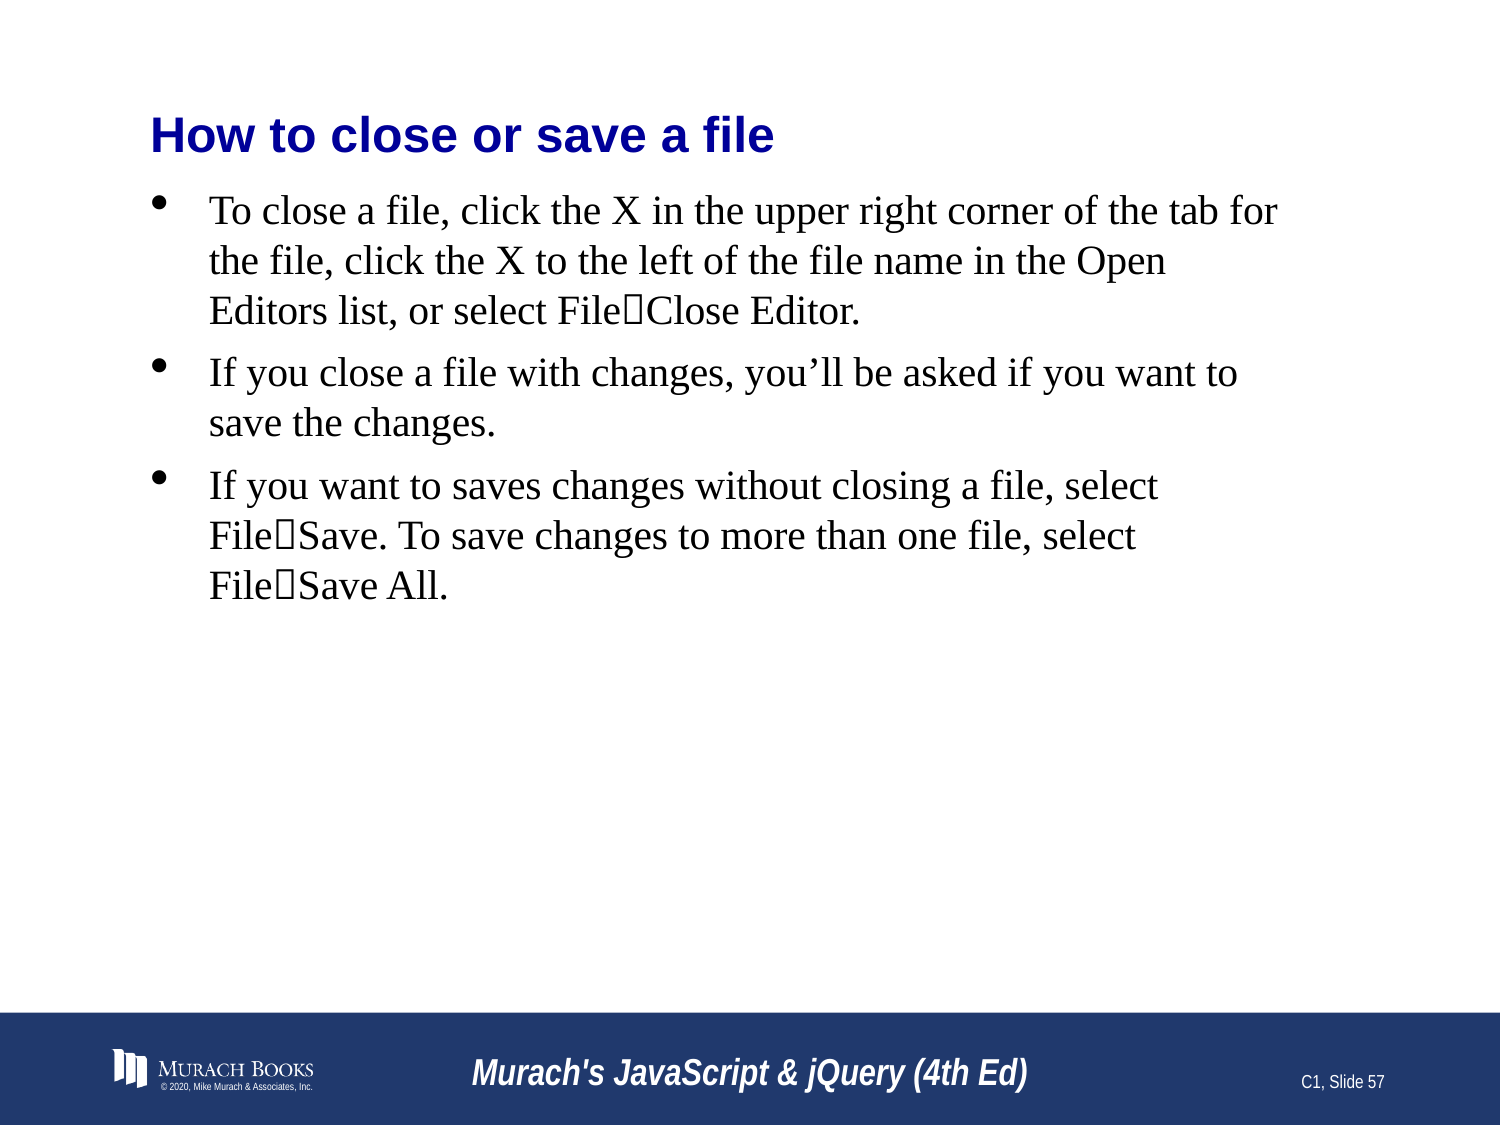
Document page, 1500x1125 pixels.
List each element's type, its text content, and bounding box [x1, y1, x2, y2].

footer © 2020, Mike Murach & Associates, Inc. [12, 1025, 463, 1100]
slide_number C1, Slide 57 [1087, 1025, 1400, 1100]
slide_number Murach's JavaScript & jQuery (4th Ed) [463, 1025, 1050, 1100]
list To close a file, click the X in the upper right corner of the tab for the file, click the X to the left of the file name in the Open Editors list, or select FileClose Editor. If you close a file with changes, you’ll be asked if you want to save the changes. If you want to saves changes without closing a file, select FileSave. To save changes to more than one file, select FileSave All. [137, 174, 1350, 975]
title How to close or save a file [150, 102, 1350, 164]
